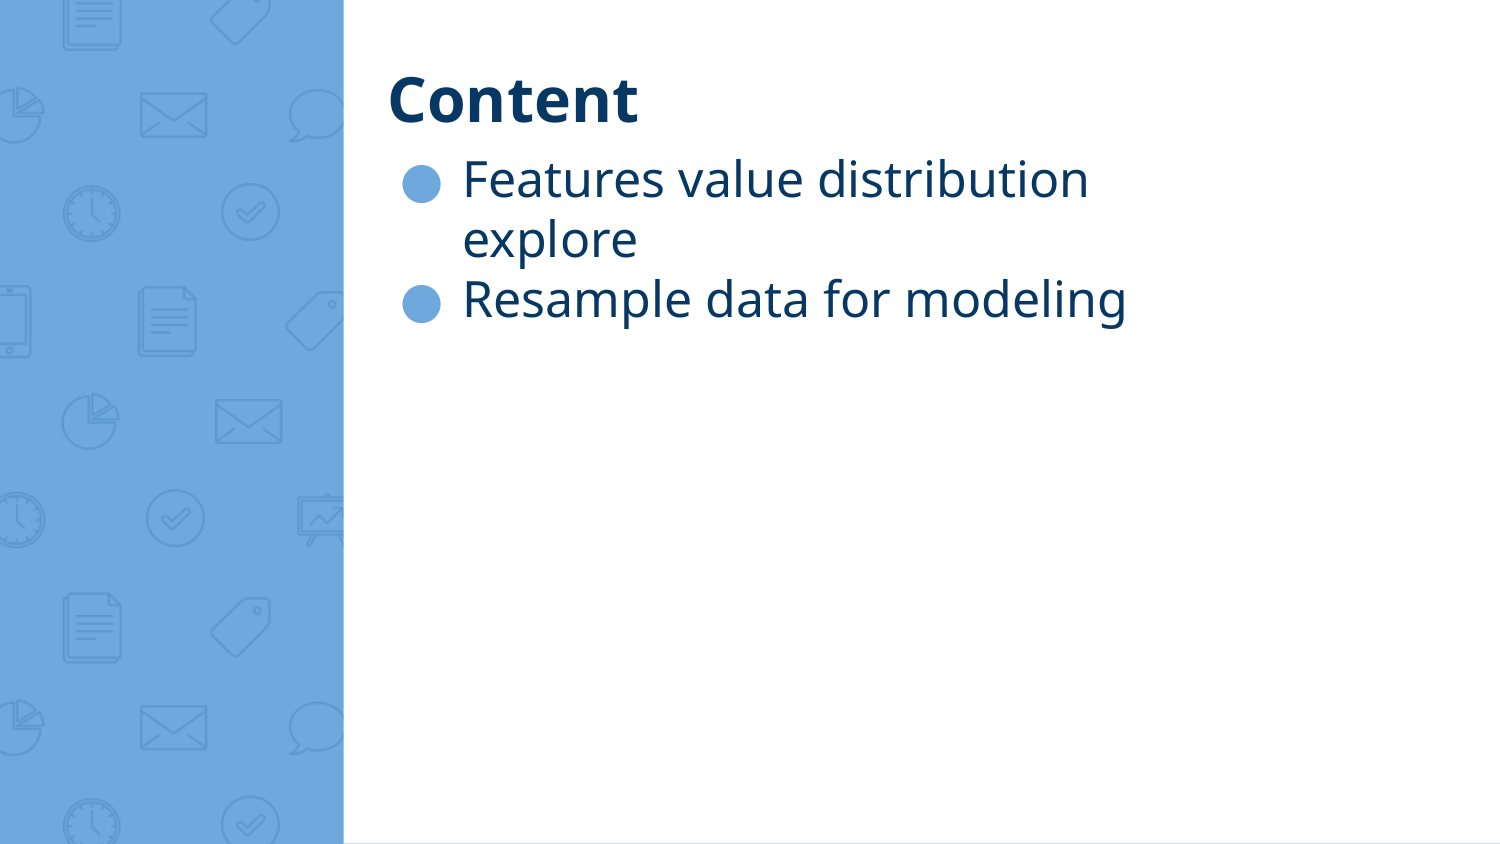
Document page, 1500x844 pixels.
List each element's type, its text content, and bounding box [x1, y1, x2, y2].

list Content Features value distribution explore Resample data for modeling [372, 45, 1285, 772]
